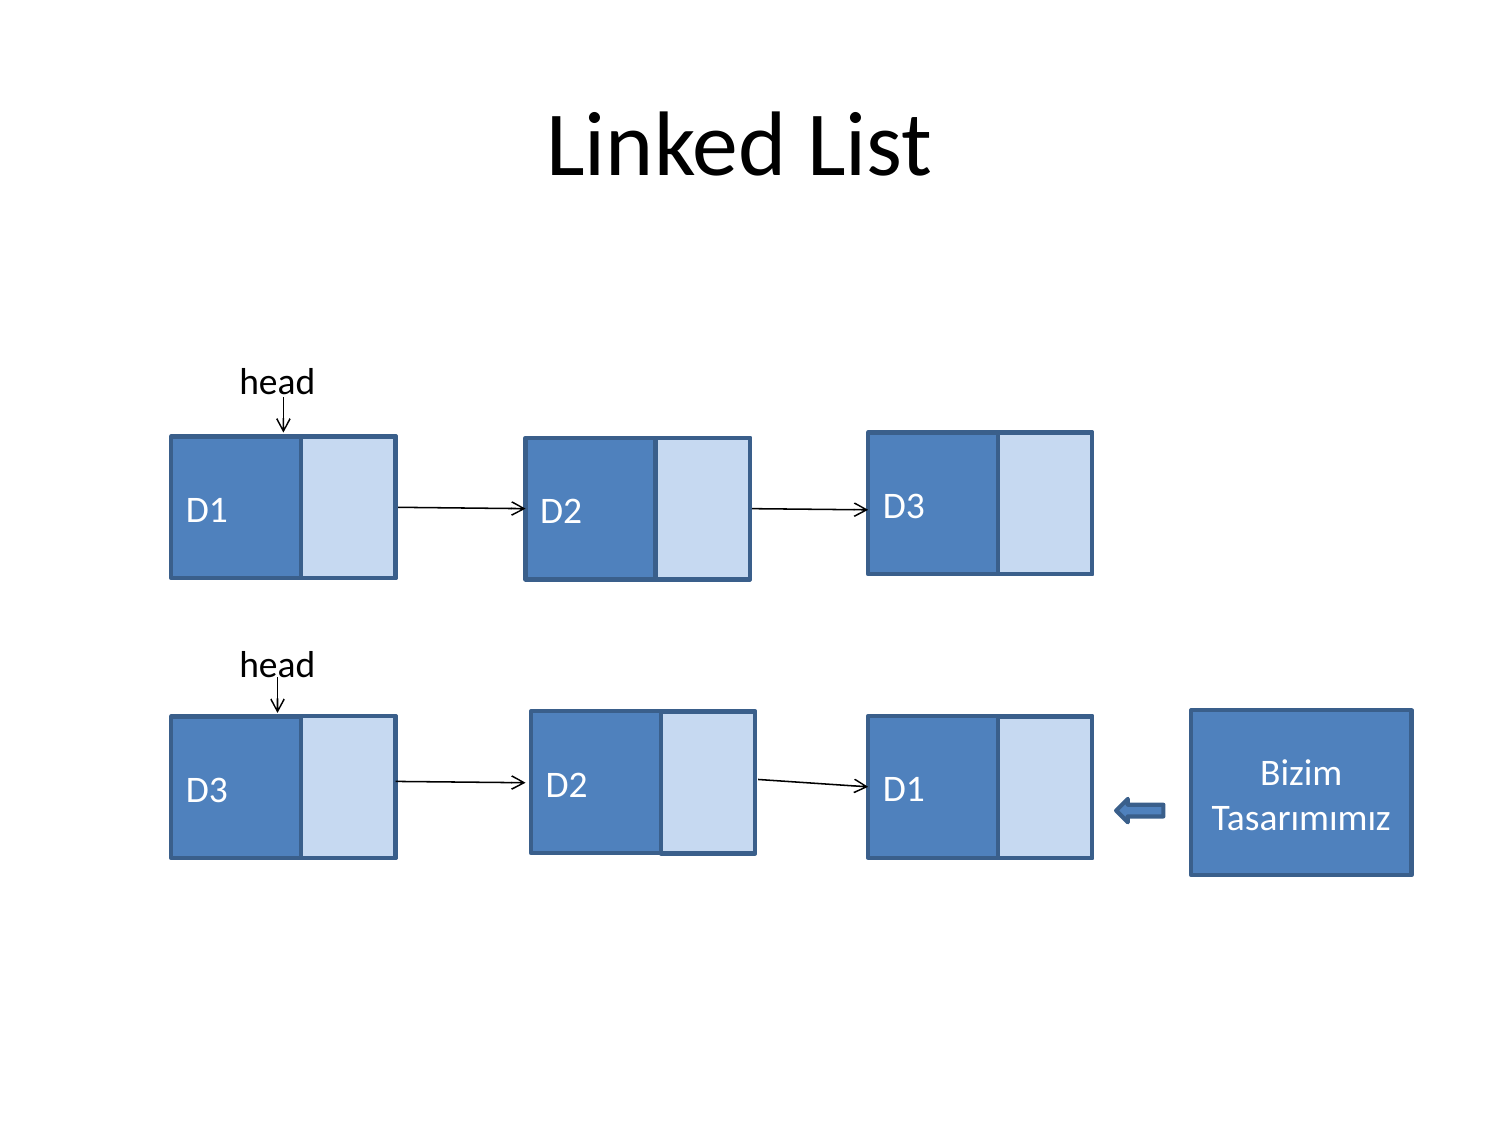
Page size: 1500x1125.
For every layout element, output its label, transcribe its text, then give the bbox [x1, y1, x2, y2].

text_box [653, 436, 752, 581]
text_box [299, 714, 398, 860]
text_box D2 [523, 436, 752, 582]
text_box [757, 779, 869, 788]
title Linked List [75, 45, 1425, 233]
text_box [996, 430, 1094, 576]
text_box D3 [169, 714, 299, 860]
text_box D1 [169, 434, 299, 580]
text_box head [216, 643, 339, 683]
text_box [659, 710, 757, 856]
text_box [299, 434, 398, 580]
text_box D2 [529, 709, 757, 855]
text_box D1 [866, 714, 996, 860]
text_box D3 [866, 430, 996, 576]
text_box Bizim Tasarımımız [1189, 708, 1414, 877]
text_box head [169, 360, 386, 399]
text_box [996, 714, 1094, 860]
text_box [1114, 796, 1166, 825]
